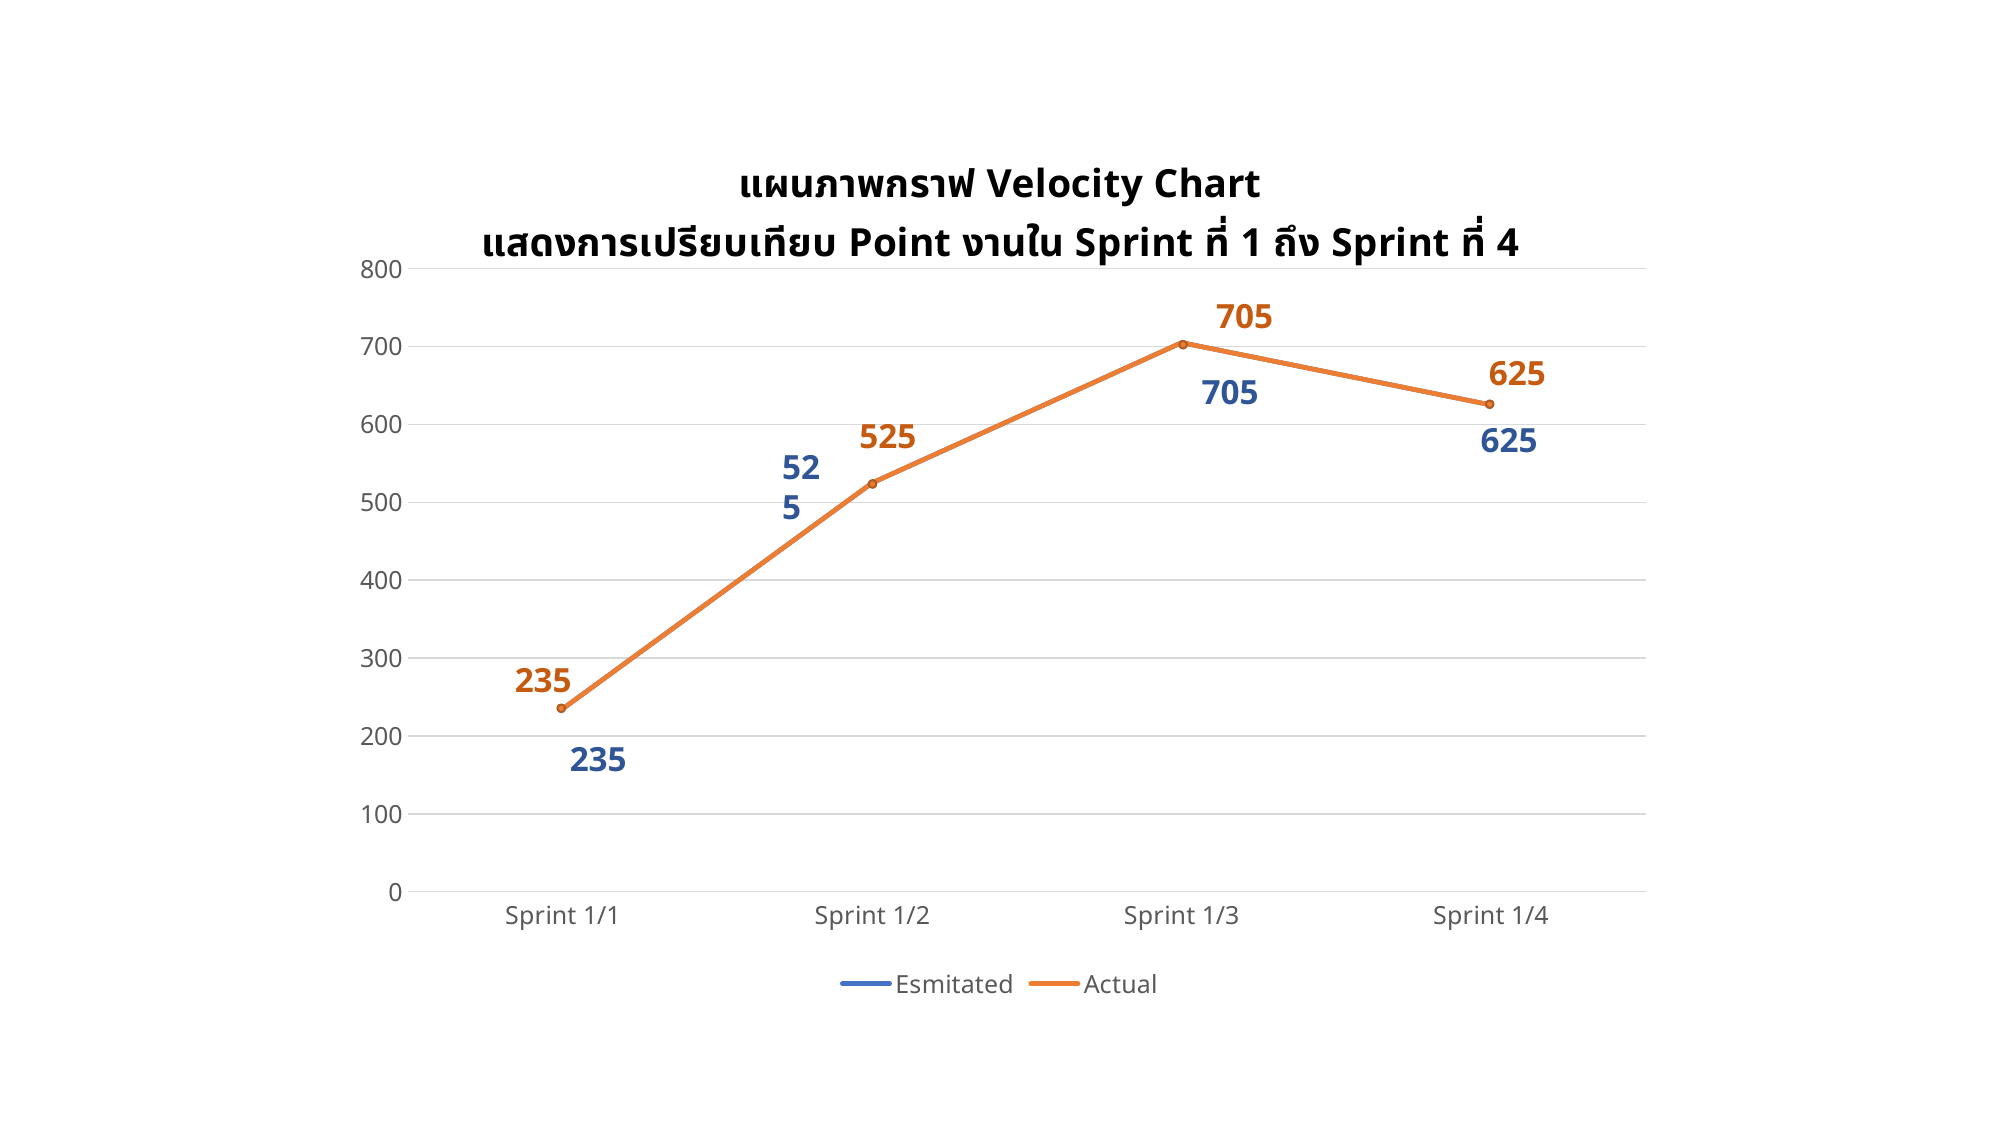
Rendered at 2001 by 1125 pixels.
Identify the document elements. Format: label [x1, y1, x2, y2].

chart [333, 117, 1667, 1007]
